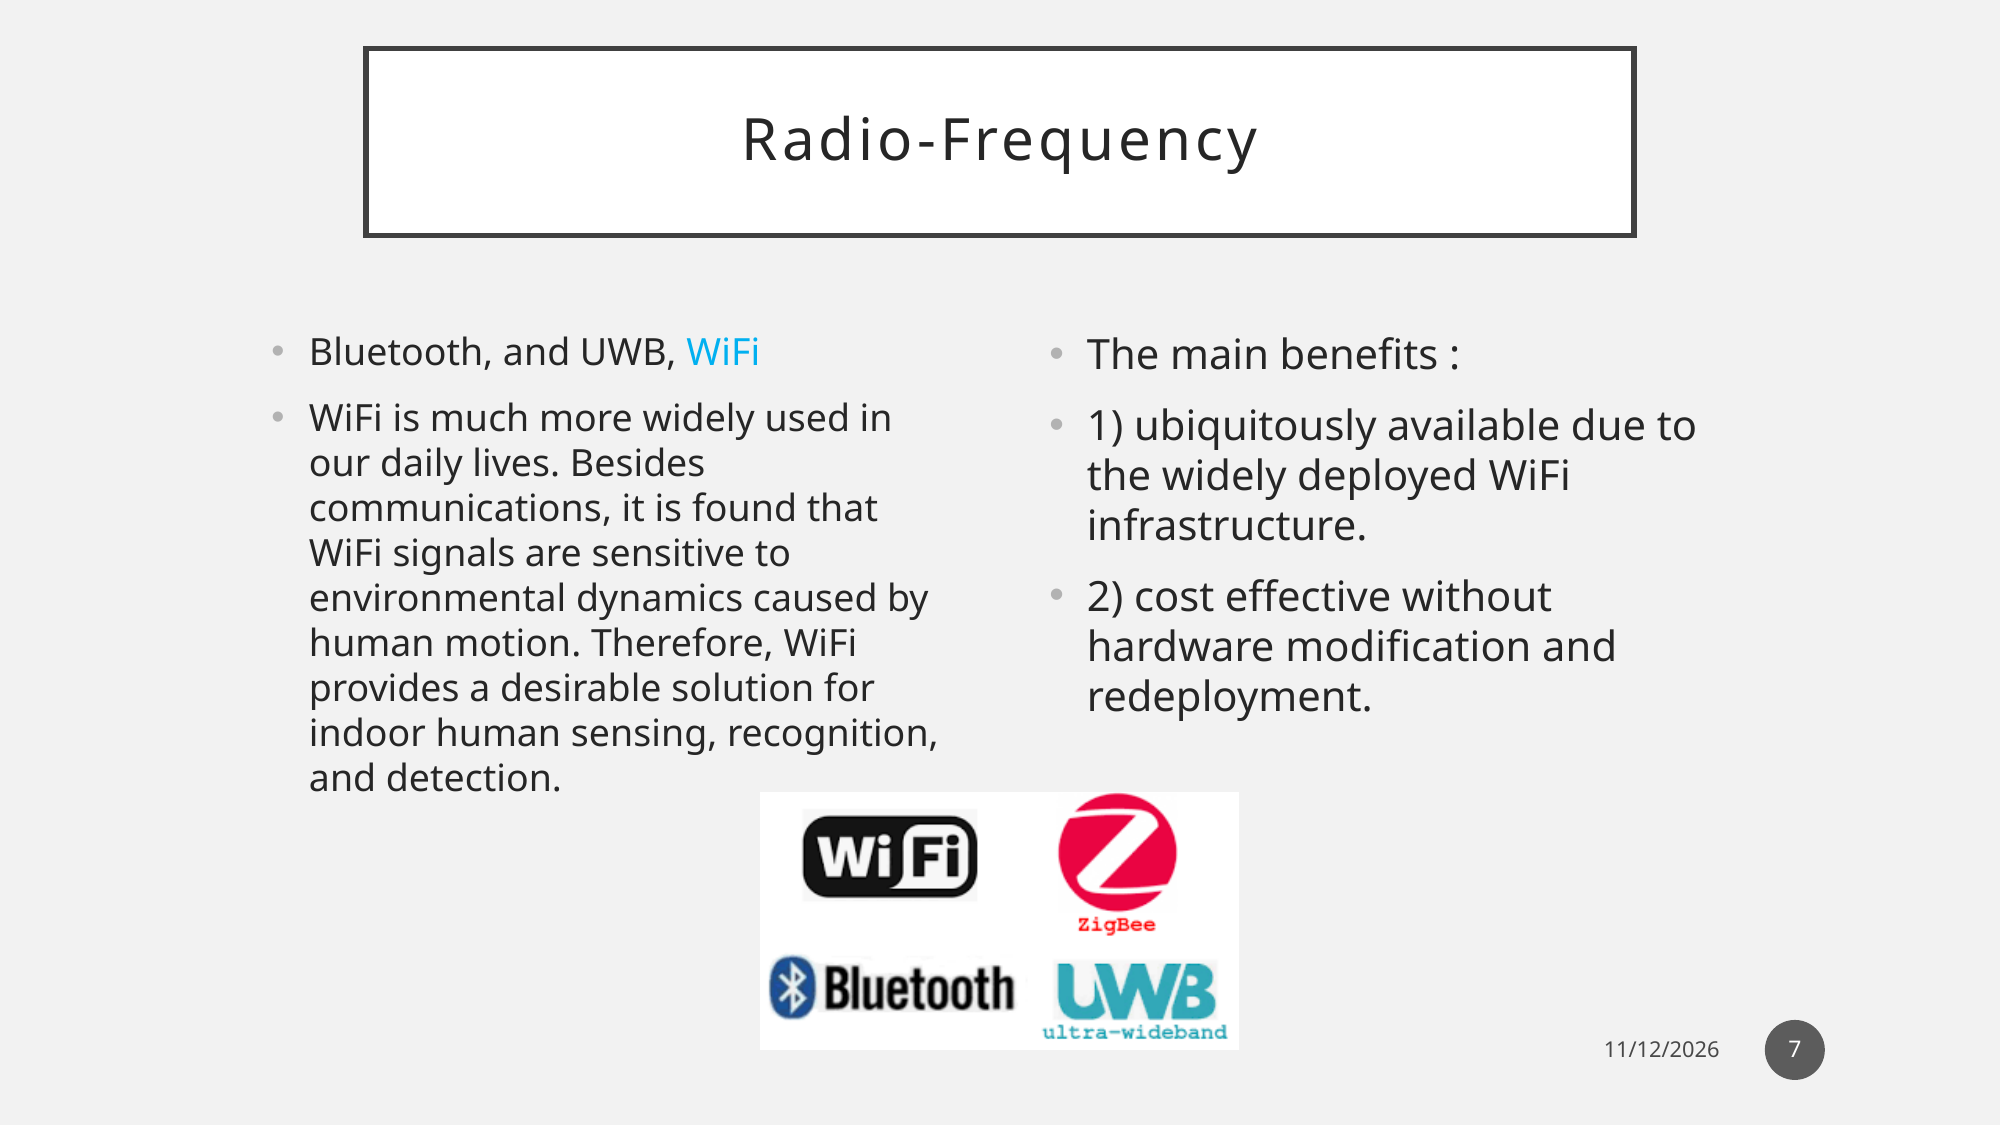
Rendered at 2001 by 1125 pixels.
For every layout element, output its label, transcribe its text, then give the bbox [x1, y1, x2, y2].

list The main benefits : 1) ubiquitously available due to the widely deployed WiFi infrastructure. 2) cost effective without hardware modification and redeployment. [1034, 320, 1735, 749]
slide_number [1283, 1023, 1735, 1077]
list Bluetooth, and UWB, WiFi WiFi is much more widely used in our daily lives. Besides communications, it is found that WiFi signals are sensitive to environmental dynamics caused by human motion. Therefore, WiFi provides a desirable solution for indoor human sensing, recognition, and detection. [256, 320, 958, 831]
slide_number 7 [1764, 1019, 1825, 1080]
picture [760, 792, 1239, 1050]
title Radio-Frequency [363, 46, 1637, 238]
